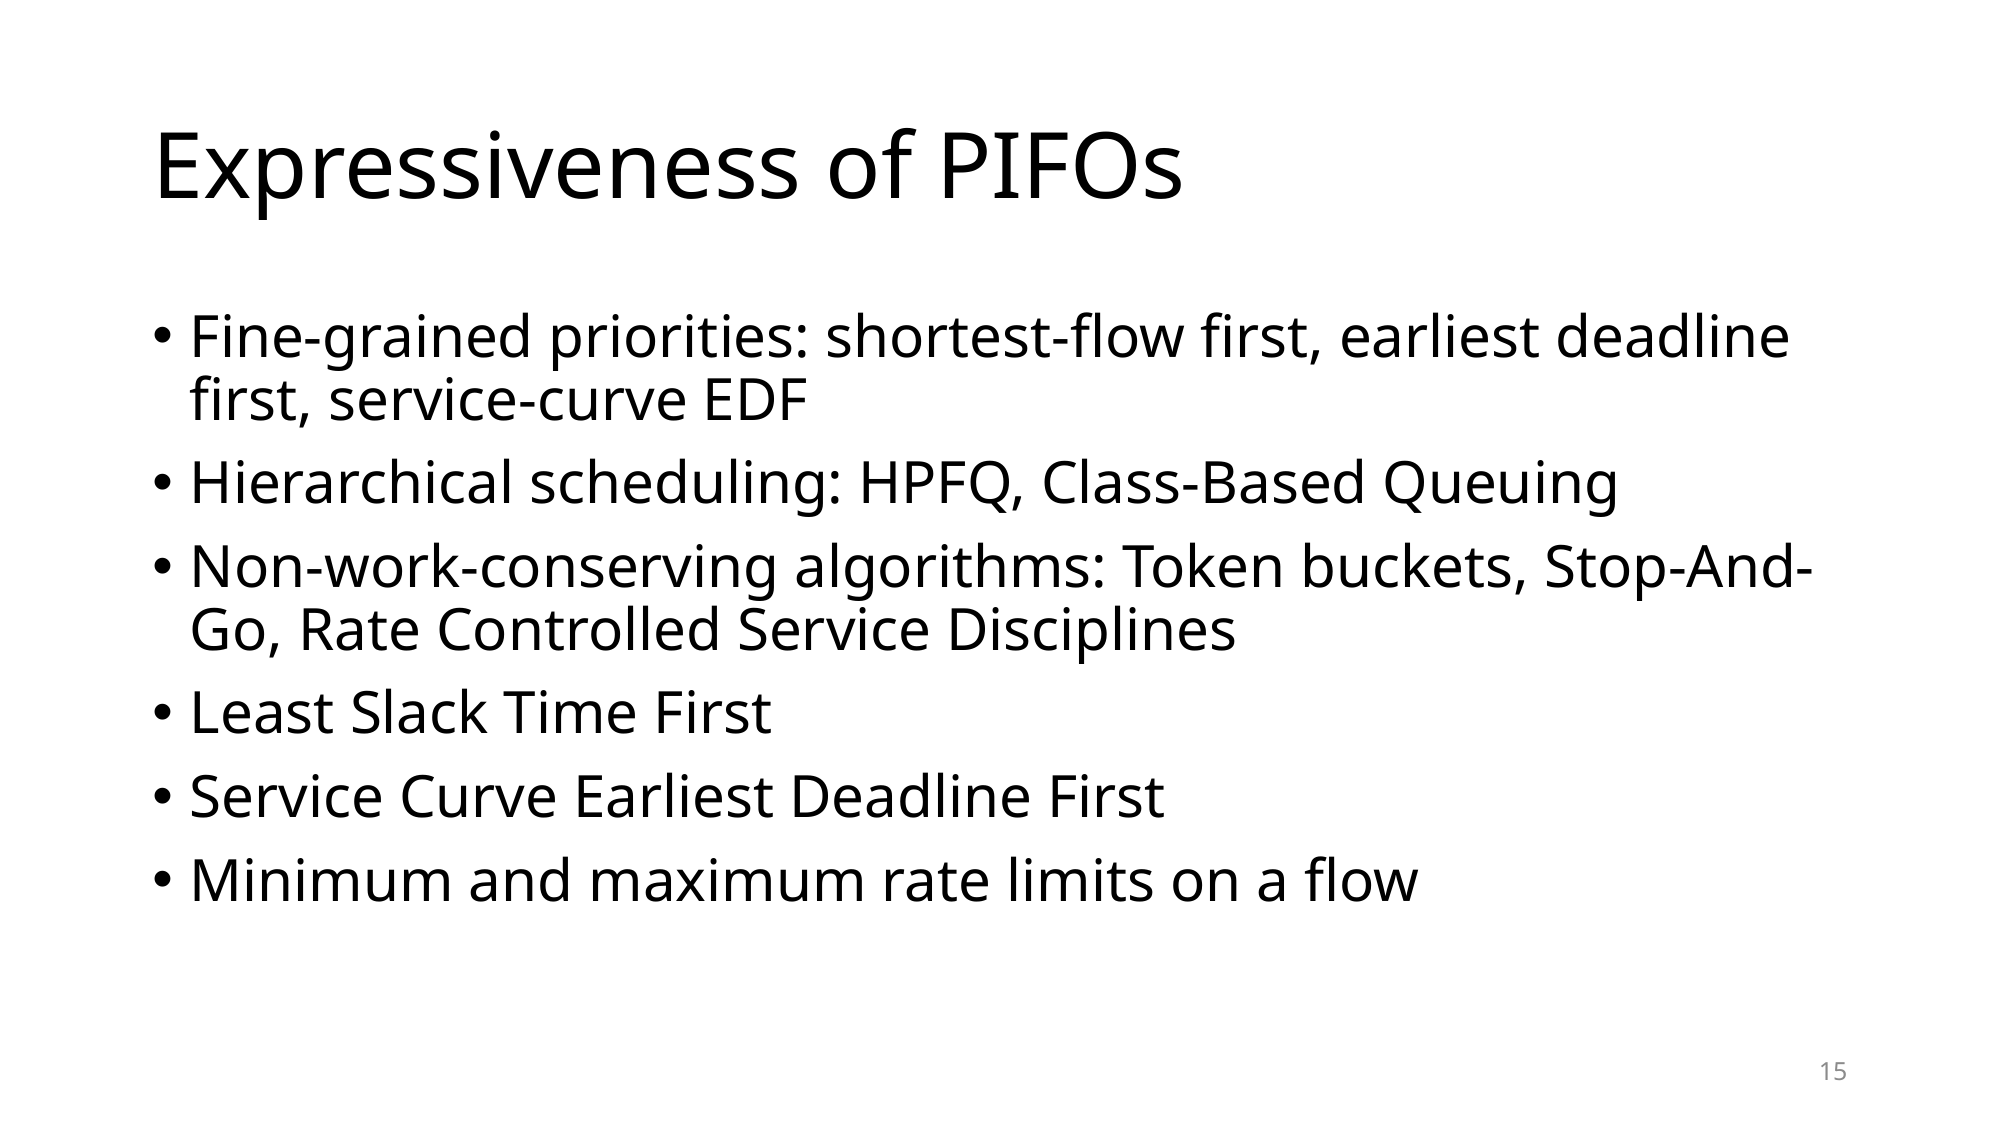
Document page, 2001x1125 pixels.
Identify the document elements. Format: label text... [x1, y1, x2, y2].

title Expressiveness of PIFOs [137, 59, 1863, 278]
list Fine-grained priorities: shortest-flow first, earliest deadline first, service-curve EDF Hierarchical scheduling: HPFQ, Class-Based Queuing Non-work-conserving algorithms: Token buckets, Stop-And-Go, Rate Controlled Service Disciplines Least Slack Time First Service Curve Earliest Deadline First Minimum and maximum rate limits on a flow [137, 299, 1863, 1014]
slide_number 15 [1412, 1042, 1863, 1103]
